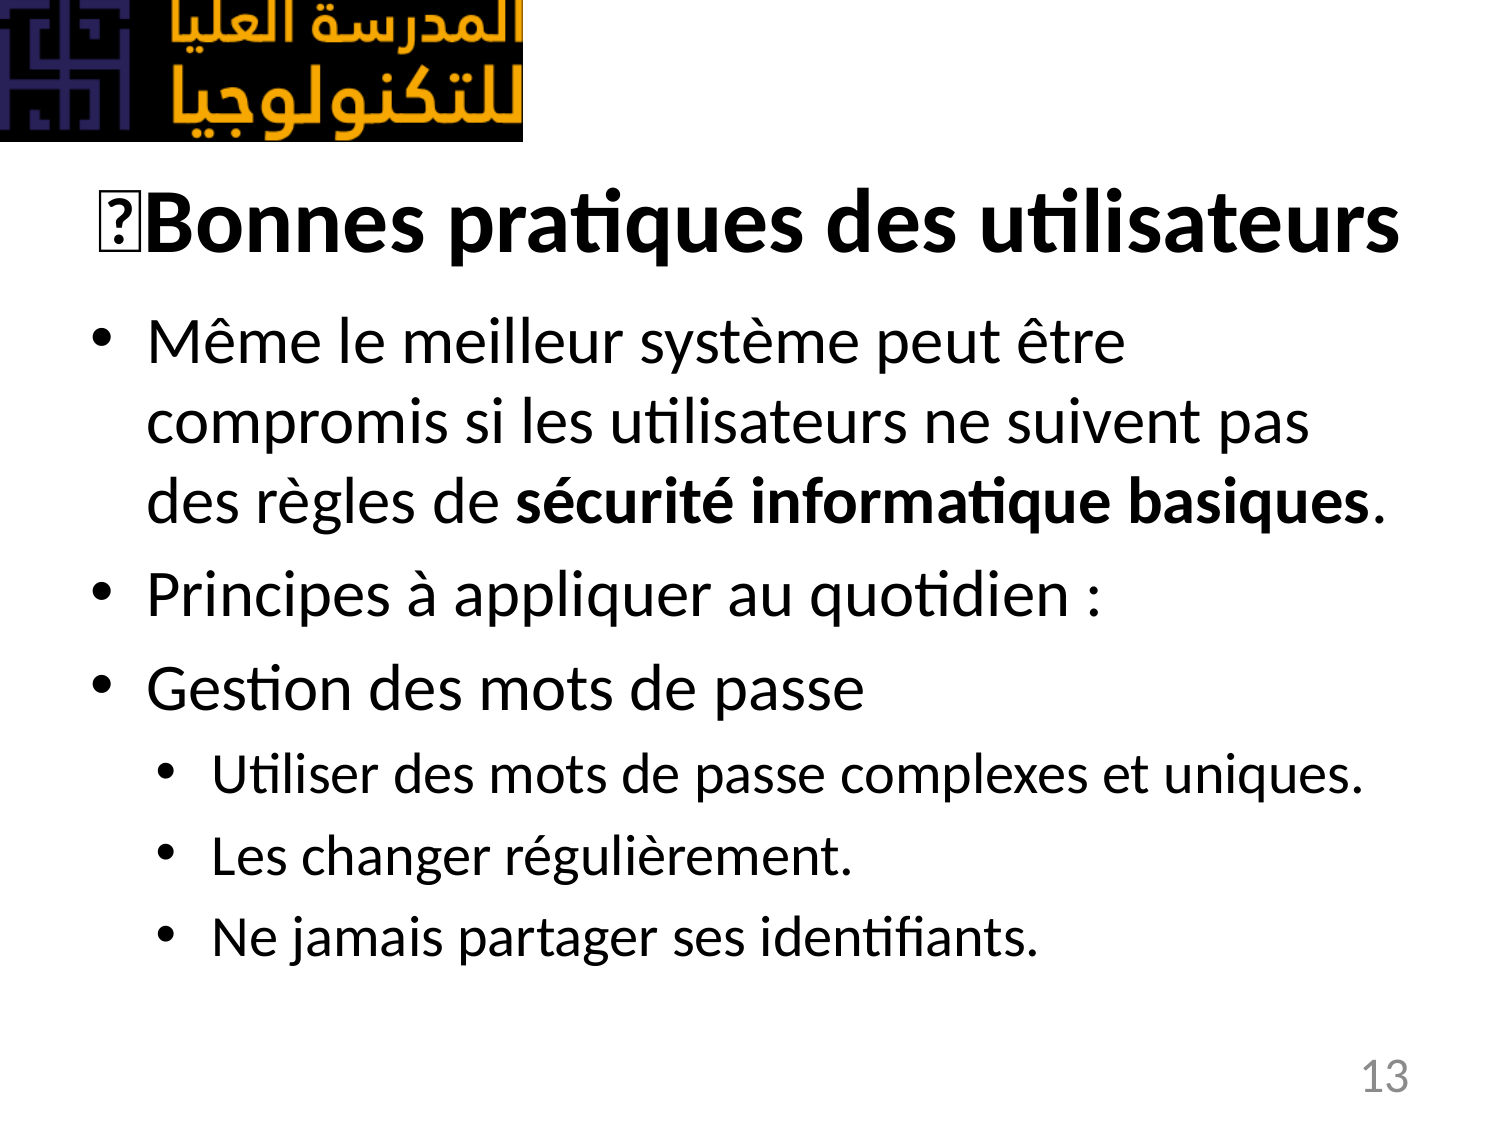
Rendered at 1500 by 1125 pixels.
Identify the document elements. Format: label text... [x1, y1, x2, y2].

list Même le meilleur système peut être compromis si les utilisateurs ne suivent pas des règles de sécurité informatique basiques. Principes à appliquer au quotidien : Gestion des mots de passe Utiliser des mots de passe complexes et uniques. Les changer régulièrement. Ne jamais partager ses identifiants. [75, 288, 1425, 1103]
picture [0, 0, 523, 142]
title 🔑Bonnes pratiques des utilisateurs [75, 122, 1425, 288]
slide_number 13 [1074, 1042, 1425, 1103]
